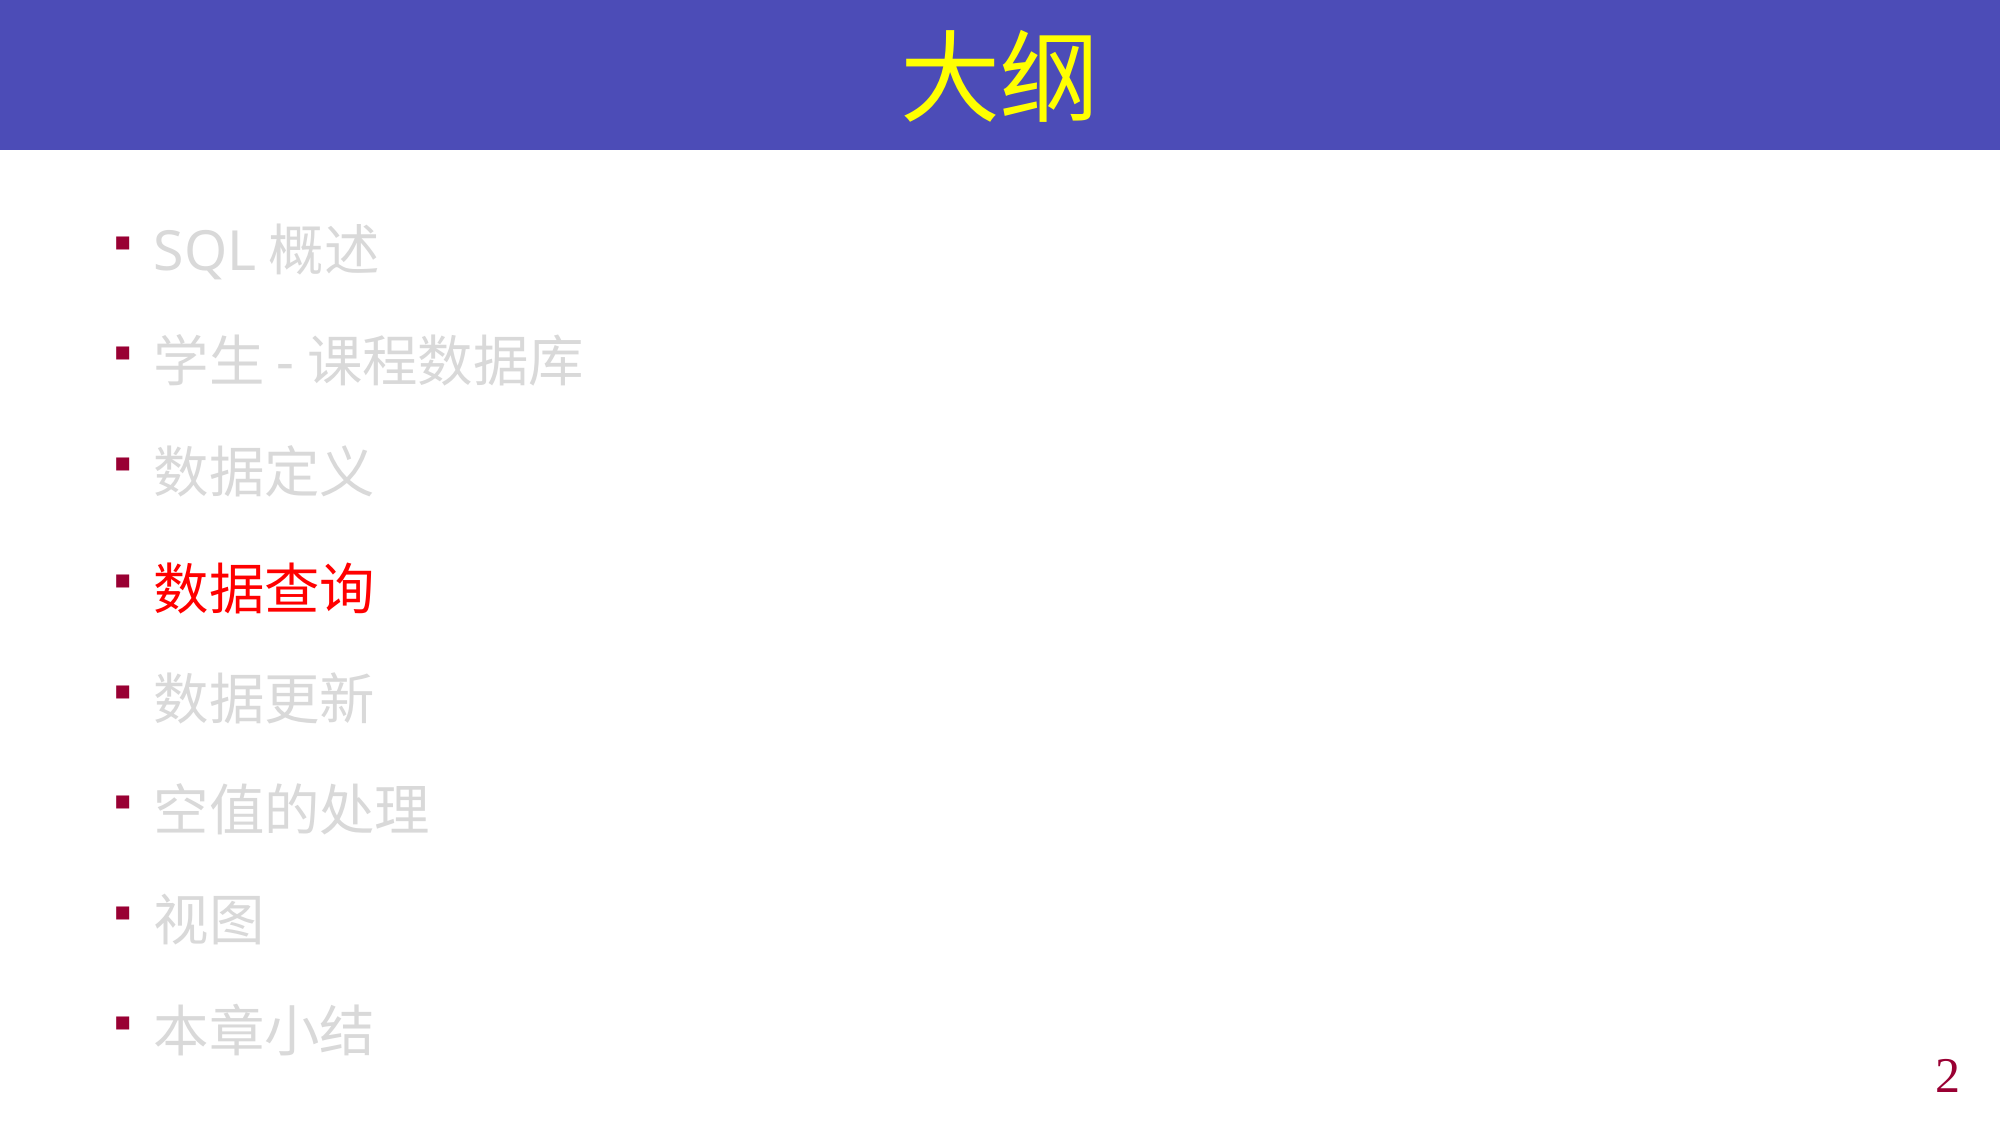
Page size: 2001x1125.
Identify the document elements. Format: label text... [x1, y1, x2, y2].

title 大纲 [0, 0, 2000, 150]
list SQL概述 学生-课程数据库 数据定义 数据查询 数据更新 空值的处理 视图 本章小结 [97, 174, 1904, 1073]
slide_number 1 [1550, 1048, 1975, 1096]
